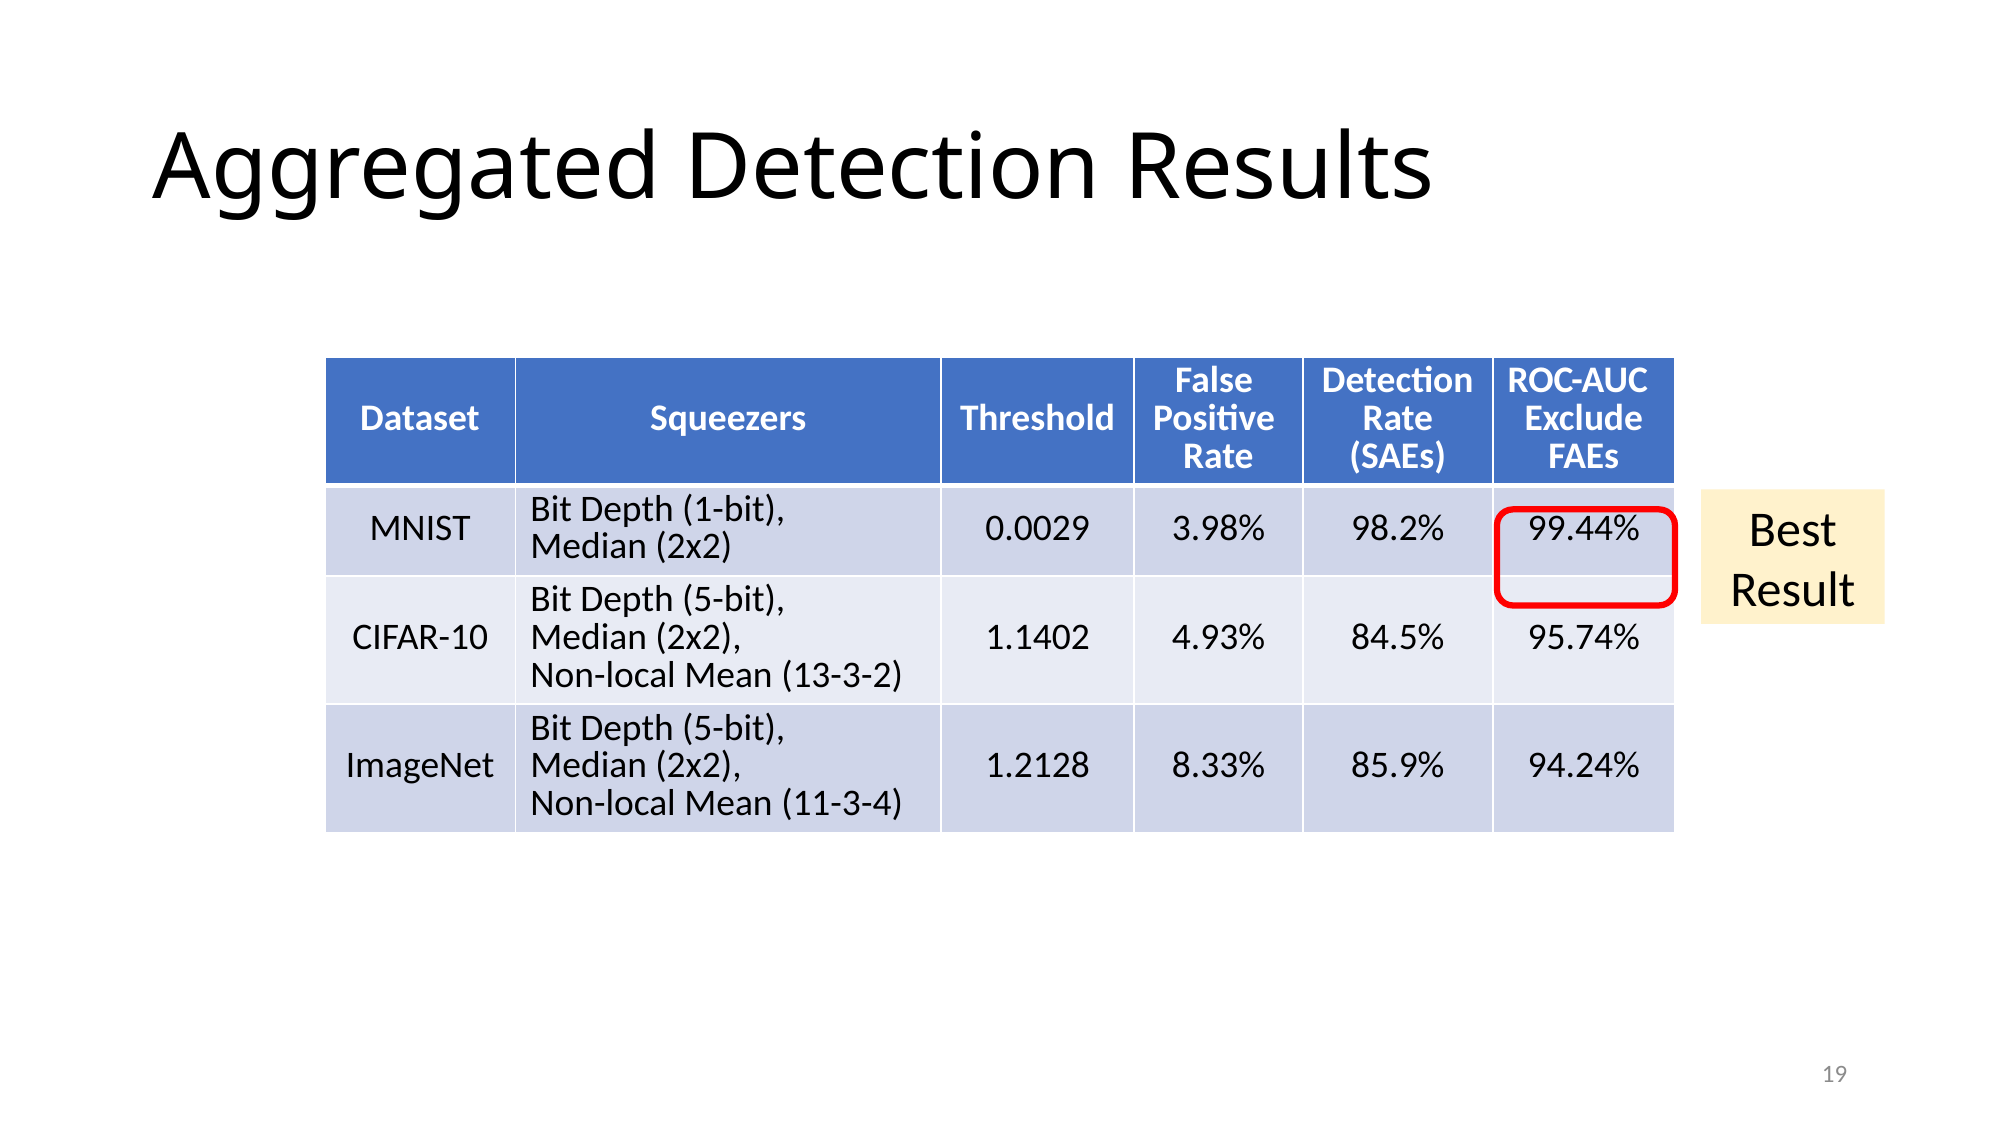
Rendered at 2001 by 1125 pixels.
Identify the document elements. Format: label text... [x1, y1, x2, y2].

table_cell 84.5% [1304, 577, 1492, 703]
table_cell Bit Depth (5-bit), Median (2x2), Non-local Mean (11-3-4) [516, 705, 940, 832]
table_header False Positive Rate [1135, 358, 1302, 483]
table_cell Bit Depth (5-bit), Median (2x2), Non-local Mean (13-3-2) [516, 577, 940, 703]
table_cell 95.74% [1494, 577, 1674, 703]
table_cell 1.2128 [942, 705, 1133, 832]
table_header Threshold [942, 358, 1133, 483]
table_cell 94.24% [1494, 705, 1674, 832]
table_header ROC-AUC Exclude FAEs [1494, 358, 1674, 483]
table_cell ImageNet [326, 705, 515, 832]
table_cell 99.44% [1494, 488, 1674, 575]
table_cell 3.98% [1135, 488, 1302, 575]
table_cell 98.2% [1304, 488, 1492, 575]
table_cell 0.0029 [942, 488, 1133, 575]
table_header Squeezers [516, 358, 940, 483]
table_cell 8.33% [1135, 705, 1302, 832]
slide_number 19 [1412, 1042, 1863, 1103]
table_cell 4.93% [1135, 577, 1302, 703]
title Aggregated Detection Results [137, 59, 1863, 278]
text_box Best Result [1701, 489, 1885, 624]
table_header Detection Rate (SAEs) [1304, 358, 1492, 483]
table_header Dataset [326, 358, 515, 483]
table_cell 1.1402 [942, 577, 1133, 703]
table_cell Bit Depth (1-bit), Median (2x2) [516, 488, 940, 575]
text_box [1495, 508, 1677, 607]
table_cell CIFAR-10 [326, 577, 515, 703]
table_cell 85.9% [1304, 705, 1492, 832]
table_cell MNIST [326, 488, 515, 575]
